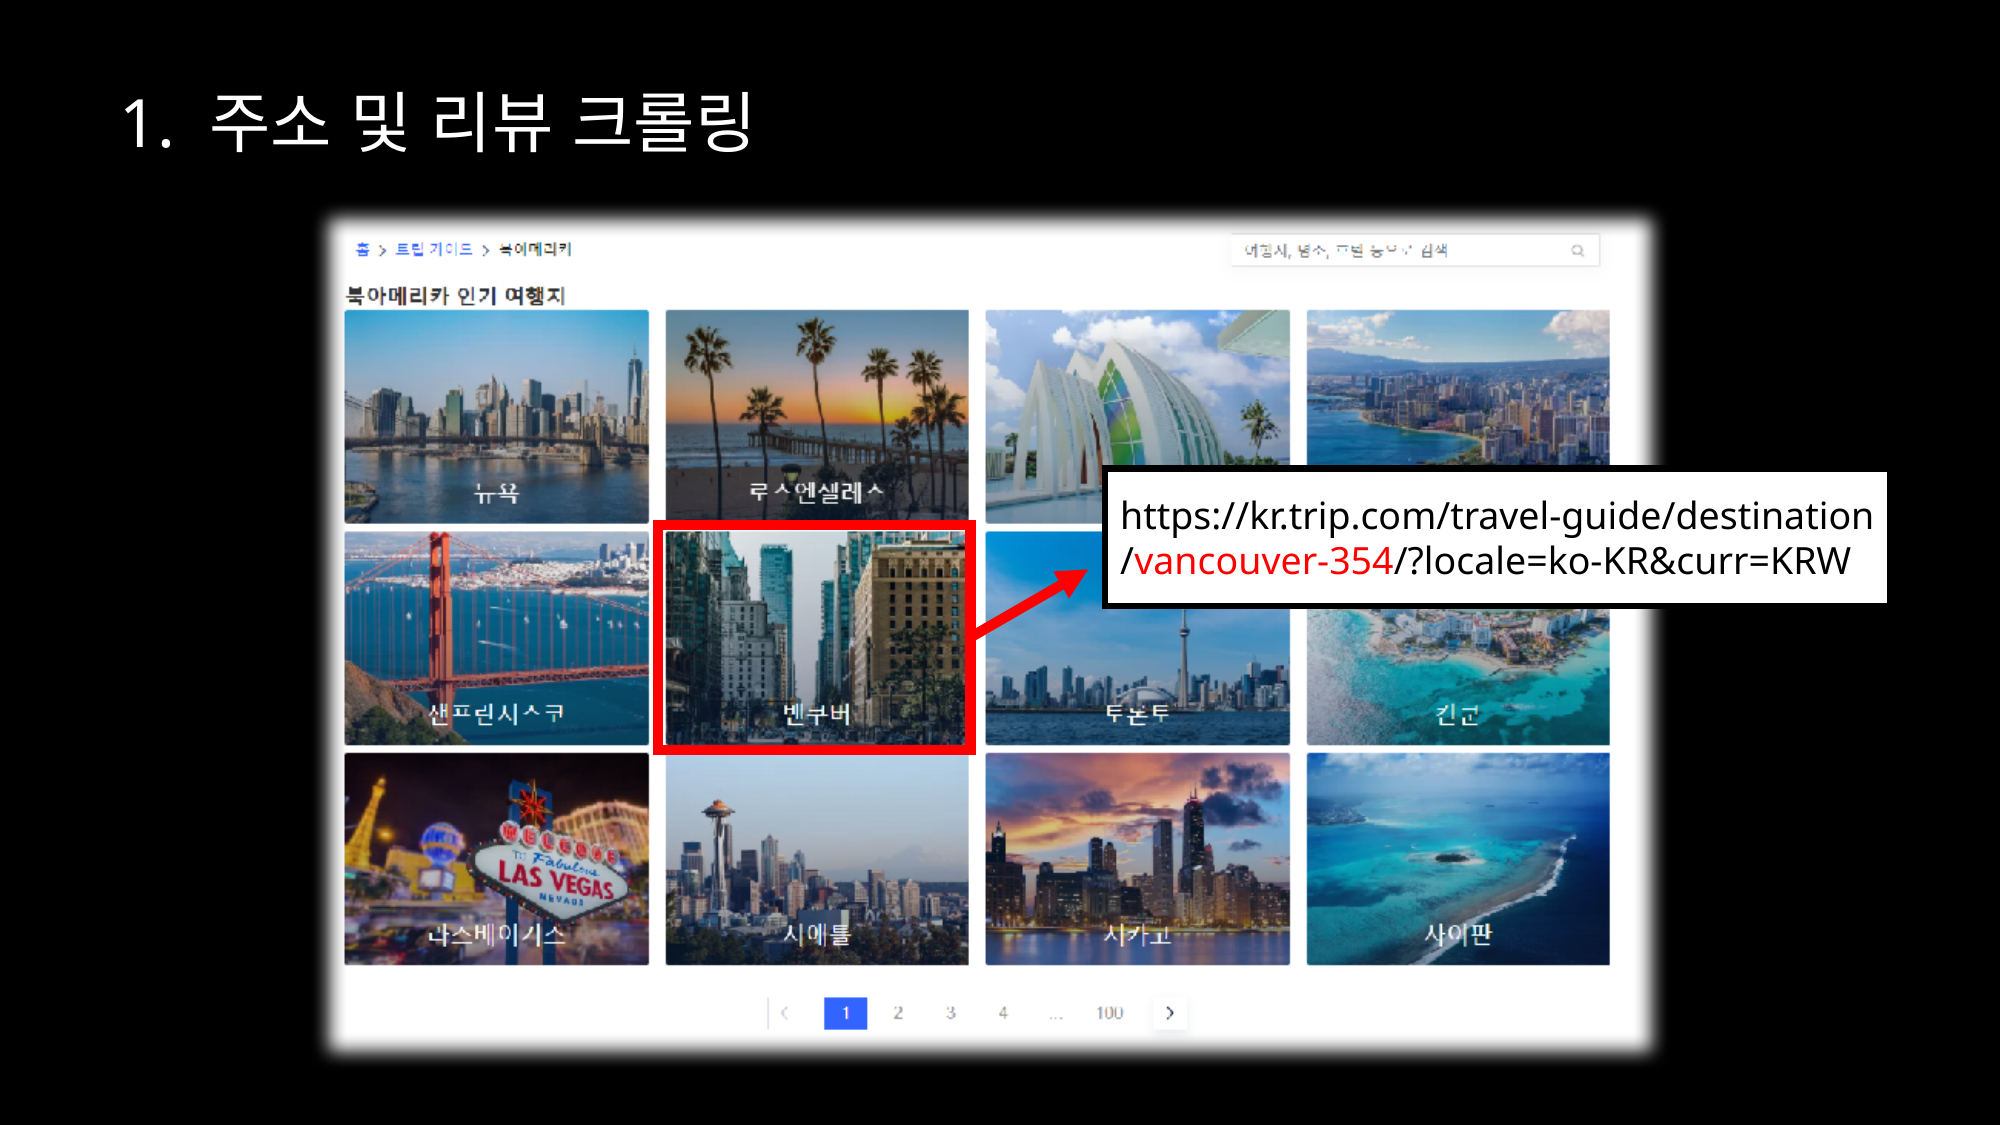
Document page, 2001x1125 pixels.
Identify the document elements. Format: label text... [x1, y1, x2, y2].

text_box 1. 주소 및 리뷰 크롤링 [105, 73, 773, 169]
picture [311, 201, 1670, 1070]
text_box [1105, 468, 1891, 606]
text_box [970, 569, 1089, 638]
